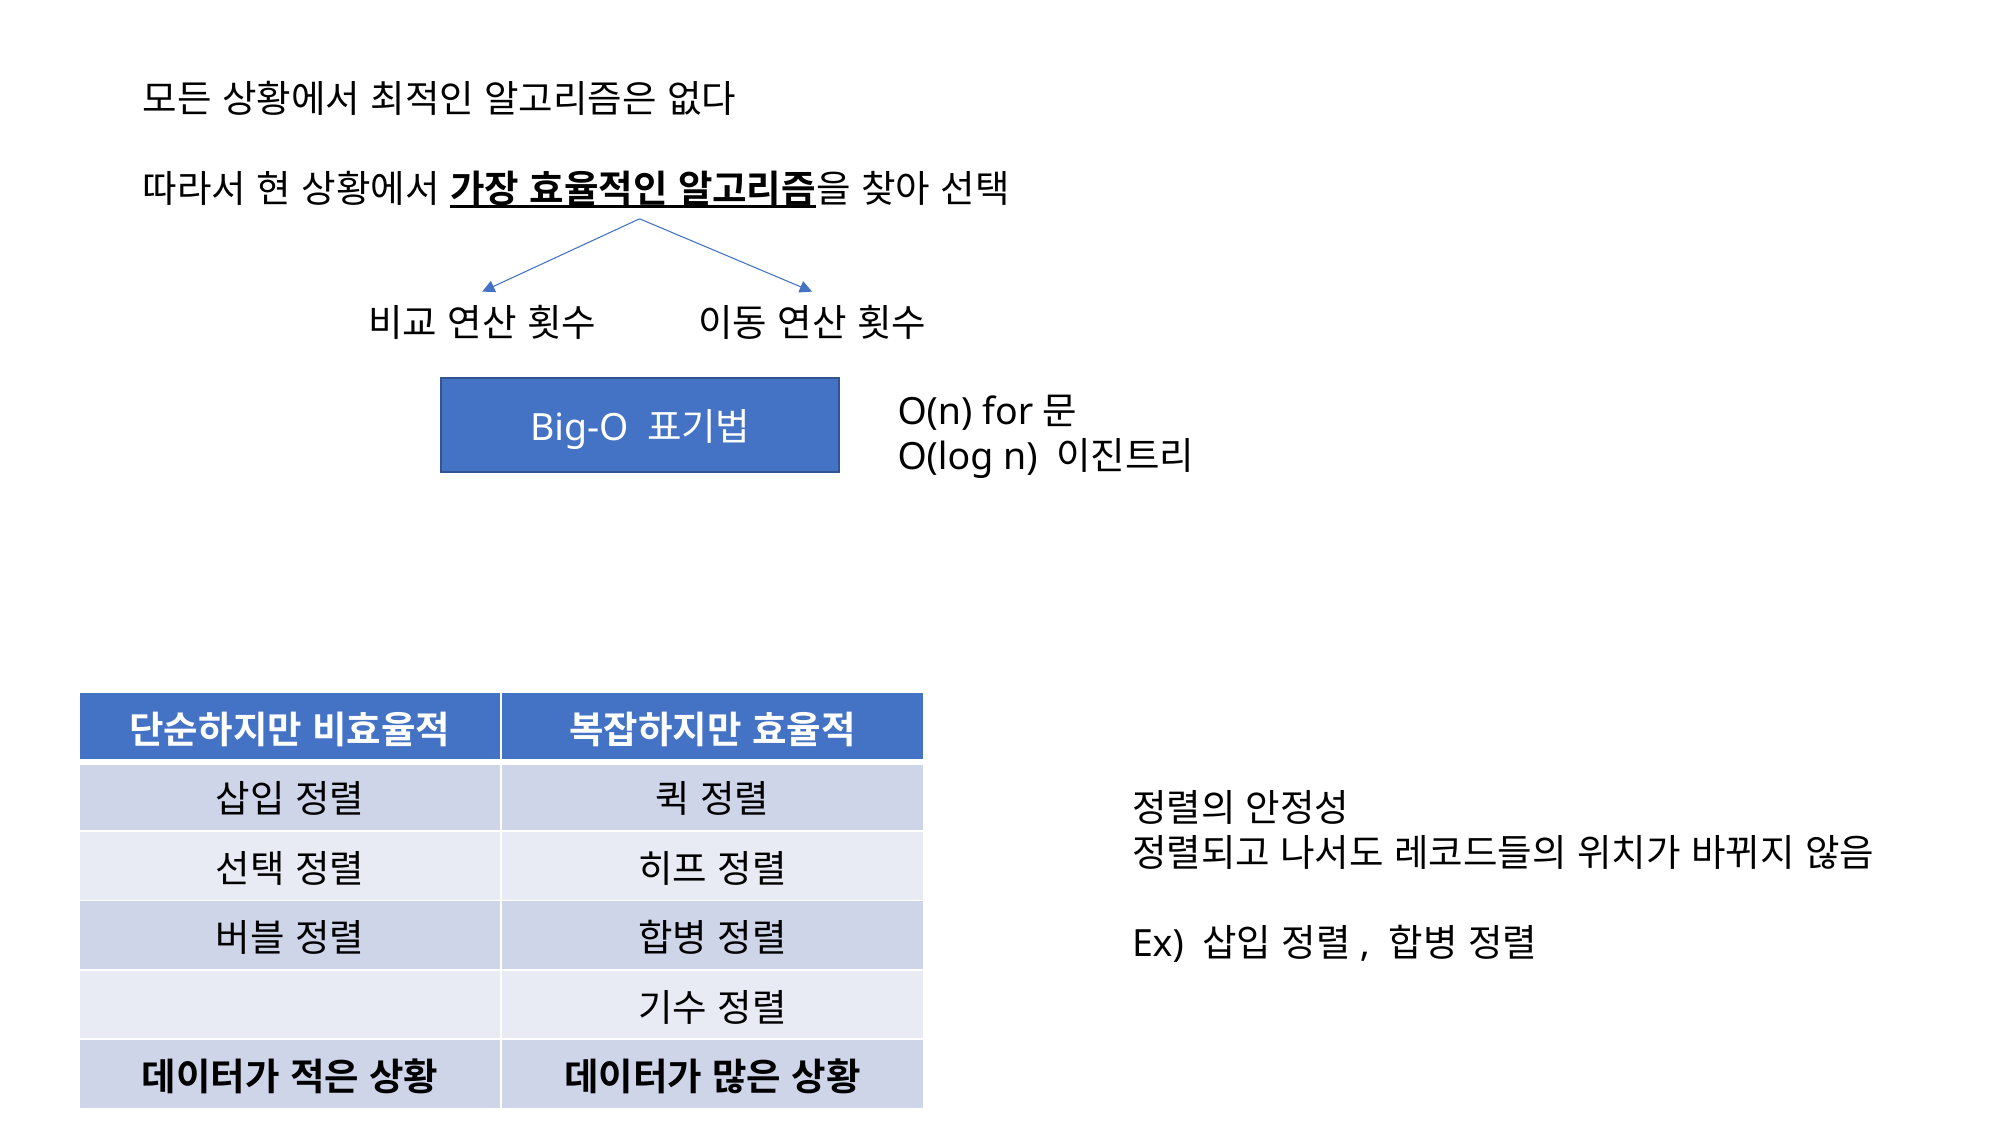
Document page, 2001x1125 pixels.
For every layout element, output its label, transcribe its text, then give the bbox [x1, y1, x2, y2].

text_box 모든 상황에서 최적인 알고리즘은 없다 따라서 현 상황에서 가장 효율적인 알고리즘을 찾아 선택 [128, 67, 1025, 218]
table_header 복잡하지만 효율적 [502, 693, 923, 759]
table_cell 버블 정렬 [80, 901, 500, 969]
table_cell [80, 971, 500, 1038]
text_box Big-O 표기법 [440, 377, 840, 473]
table_cell 선택 정렬 [80, 832, 500, 900]
table_cell 삽입 정렬 [80, 765, 500, 830]
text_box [639, 218, 813, 292]
text_box 이동 연산 횟수 [683, 291, 941, 352]
table_cell 기수 정렬 [502, 971, 923, 1038]
table_cell 데이터가 적은 상황 [80, 1040, 500, 1108]
table_cell 퀵 정렬 [502, 765, 923, 830]
text_box O(n) for문 O(log n) 이진트리 [882, 379, 1210, 485]
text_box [482, 218, 639, 292]
table_cell 데이터가 많은 상황 [502, 1040, 923, 1108]
text_box 비교 연산 횟수 [353, 291, 612, 352]
text_box 정렬의 안정성 정렬되고 나서도 레코드들의 위치가 바뀌지 않음 Ex) 삽입 정렬, 합병 정렬 [1117, 776, 1890, 972]
table_cell 합병 정렬 [502, 901, 923, 969]
table_cell 히프 정렬 [502, 832, 923, 900]
table_header 단순하지만 비효율적 [80, 693, 500, 759]
